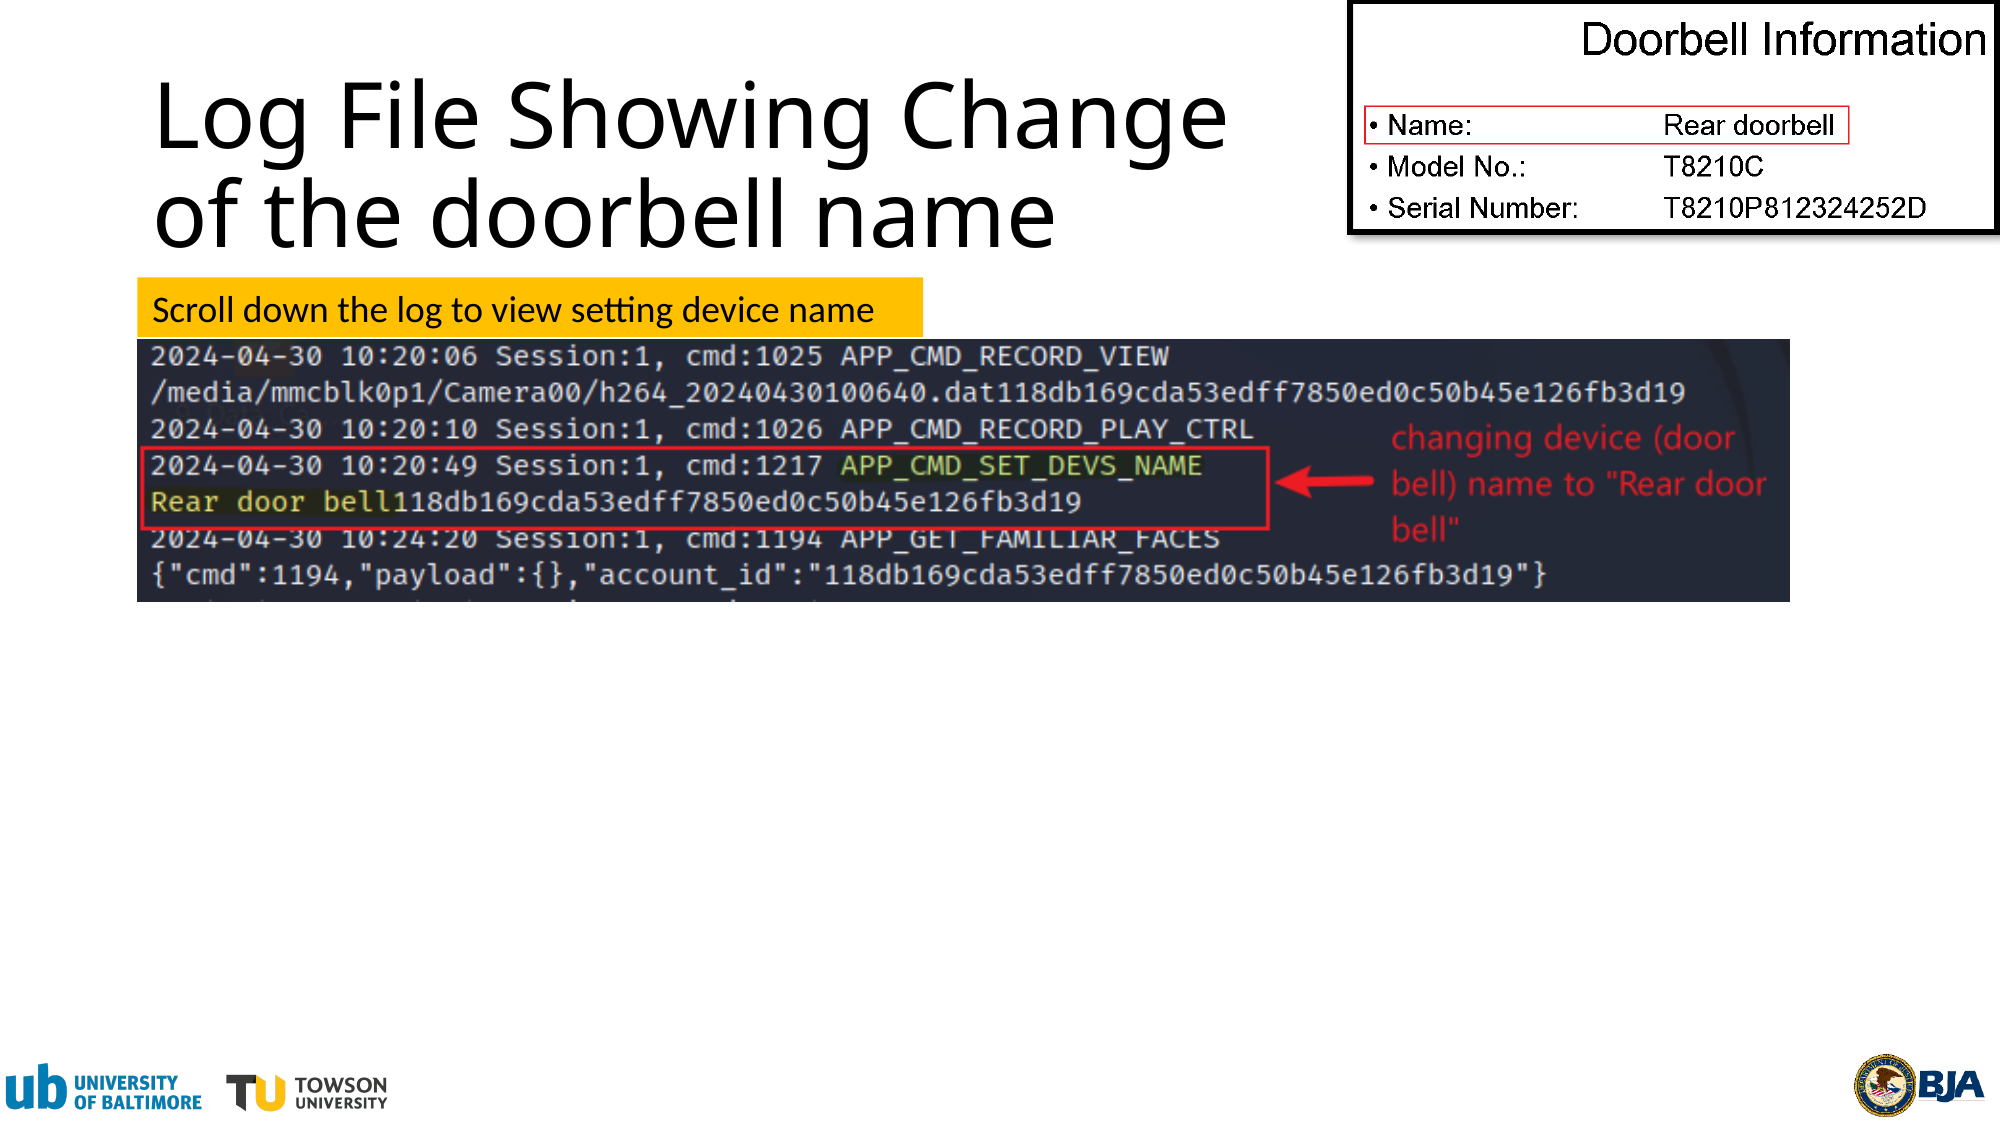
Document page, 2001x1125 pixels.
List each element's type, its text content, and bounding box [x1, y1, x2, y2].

picture [1353, 3, 1995, 229]
title Log File Showing Change of the doorbell name [137, 59, 1354, 278]
picture [1854, 1054, 1986, 1117]
picture [137, 339, 1790, 602]
text_box Scroll down the log to view setting device name [137, 277, 924, 337]
picture [0, 1031, 407, 1125]
